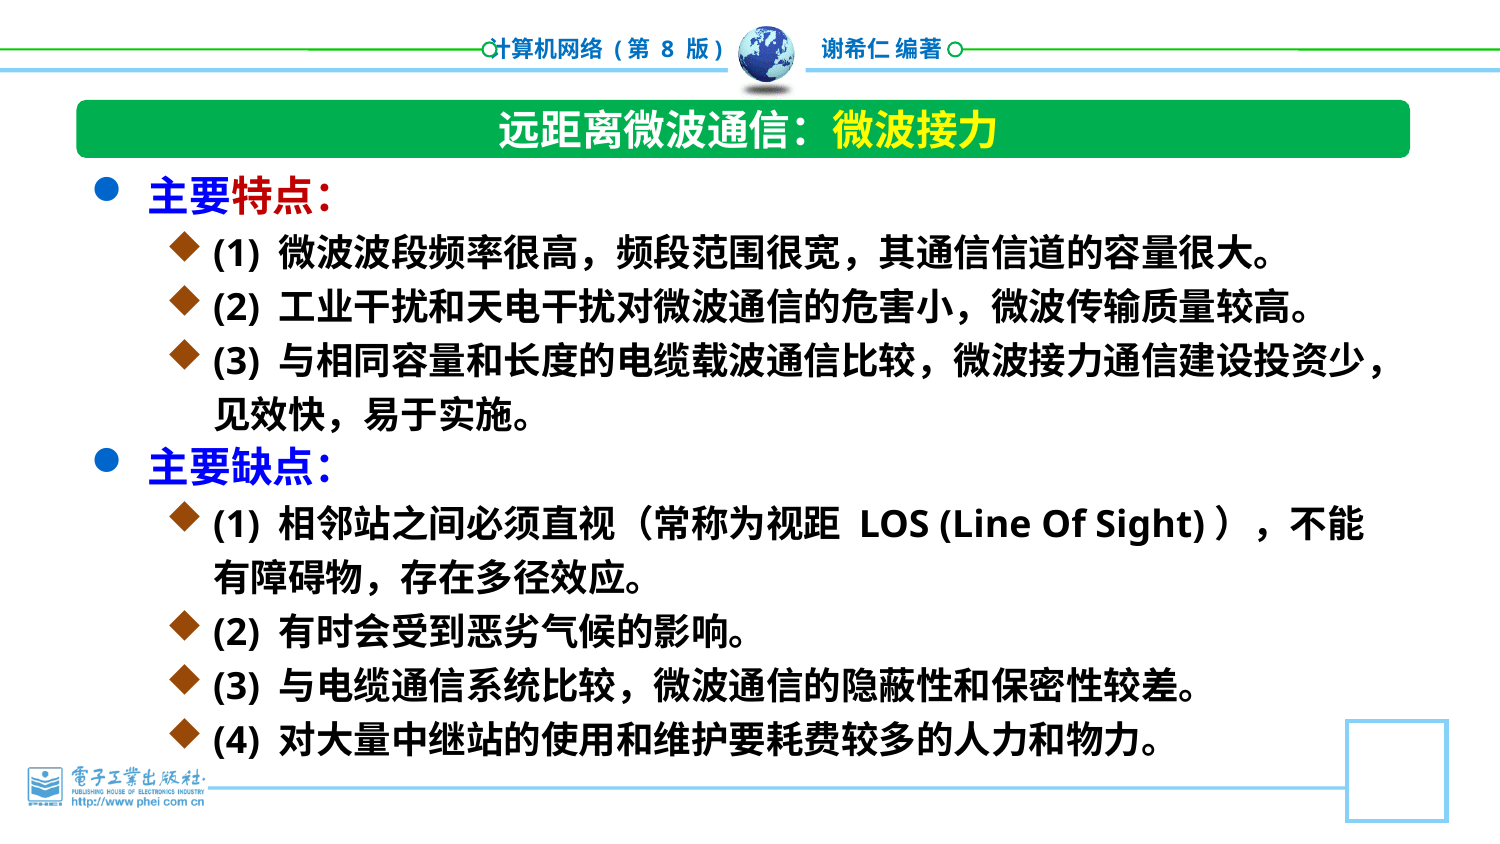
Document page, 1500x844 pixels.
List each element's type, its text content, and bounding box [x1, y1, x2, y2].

picture [23, 764, 208, 809]
list 主要特点： (1) 微波波段频率很高，频段范围很宽，其通信信道的容量很大。 (2) 工业干扰和天电干扰对微波通信的危害小，微波传输质量较高。 (3) 与相同容量和长度的电缆载波通信比较，微波接力通信建设投资少，见效快，易于实施。 主要缺点： (1) 相邻站之间必须直视（常称为视距 LOS (Line Of Sight)），不能有障碍物，存在多径效应。 (2) 有时会受到恶劣气候的影响。 (3) 与电缆通信系统比较，微波通信的隐蔽性和保密性较差。 (4) 对大量中继站的使用和维护要耗费较多的人力和物力。 [76, 158, 1410, 712]
list 远距离微波通信：微波接力 [204, 99, 1293, 158]
picture [736, 24, 796, 99]
